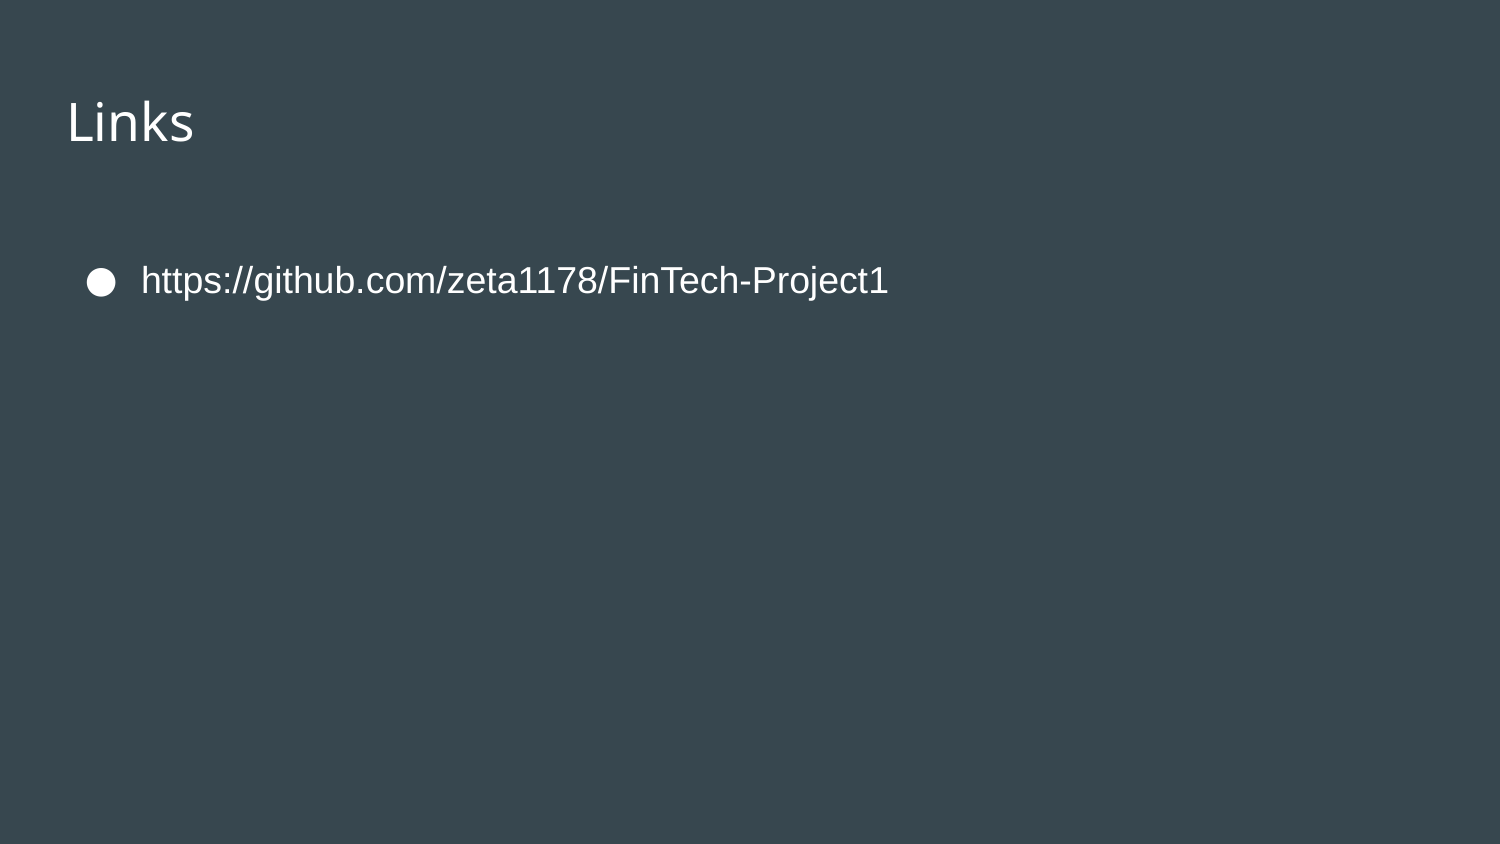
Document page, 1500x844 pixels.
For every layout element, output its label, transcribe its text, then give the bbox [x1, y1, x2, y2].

list https://github.com/zeta1178/FinTech-Project1 [51, 189, 1449, 750]
title Links [51, 72, 1449, 167]
